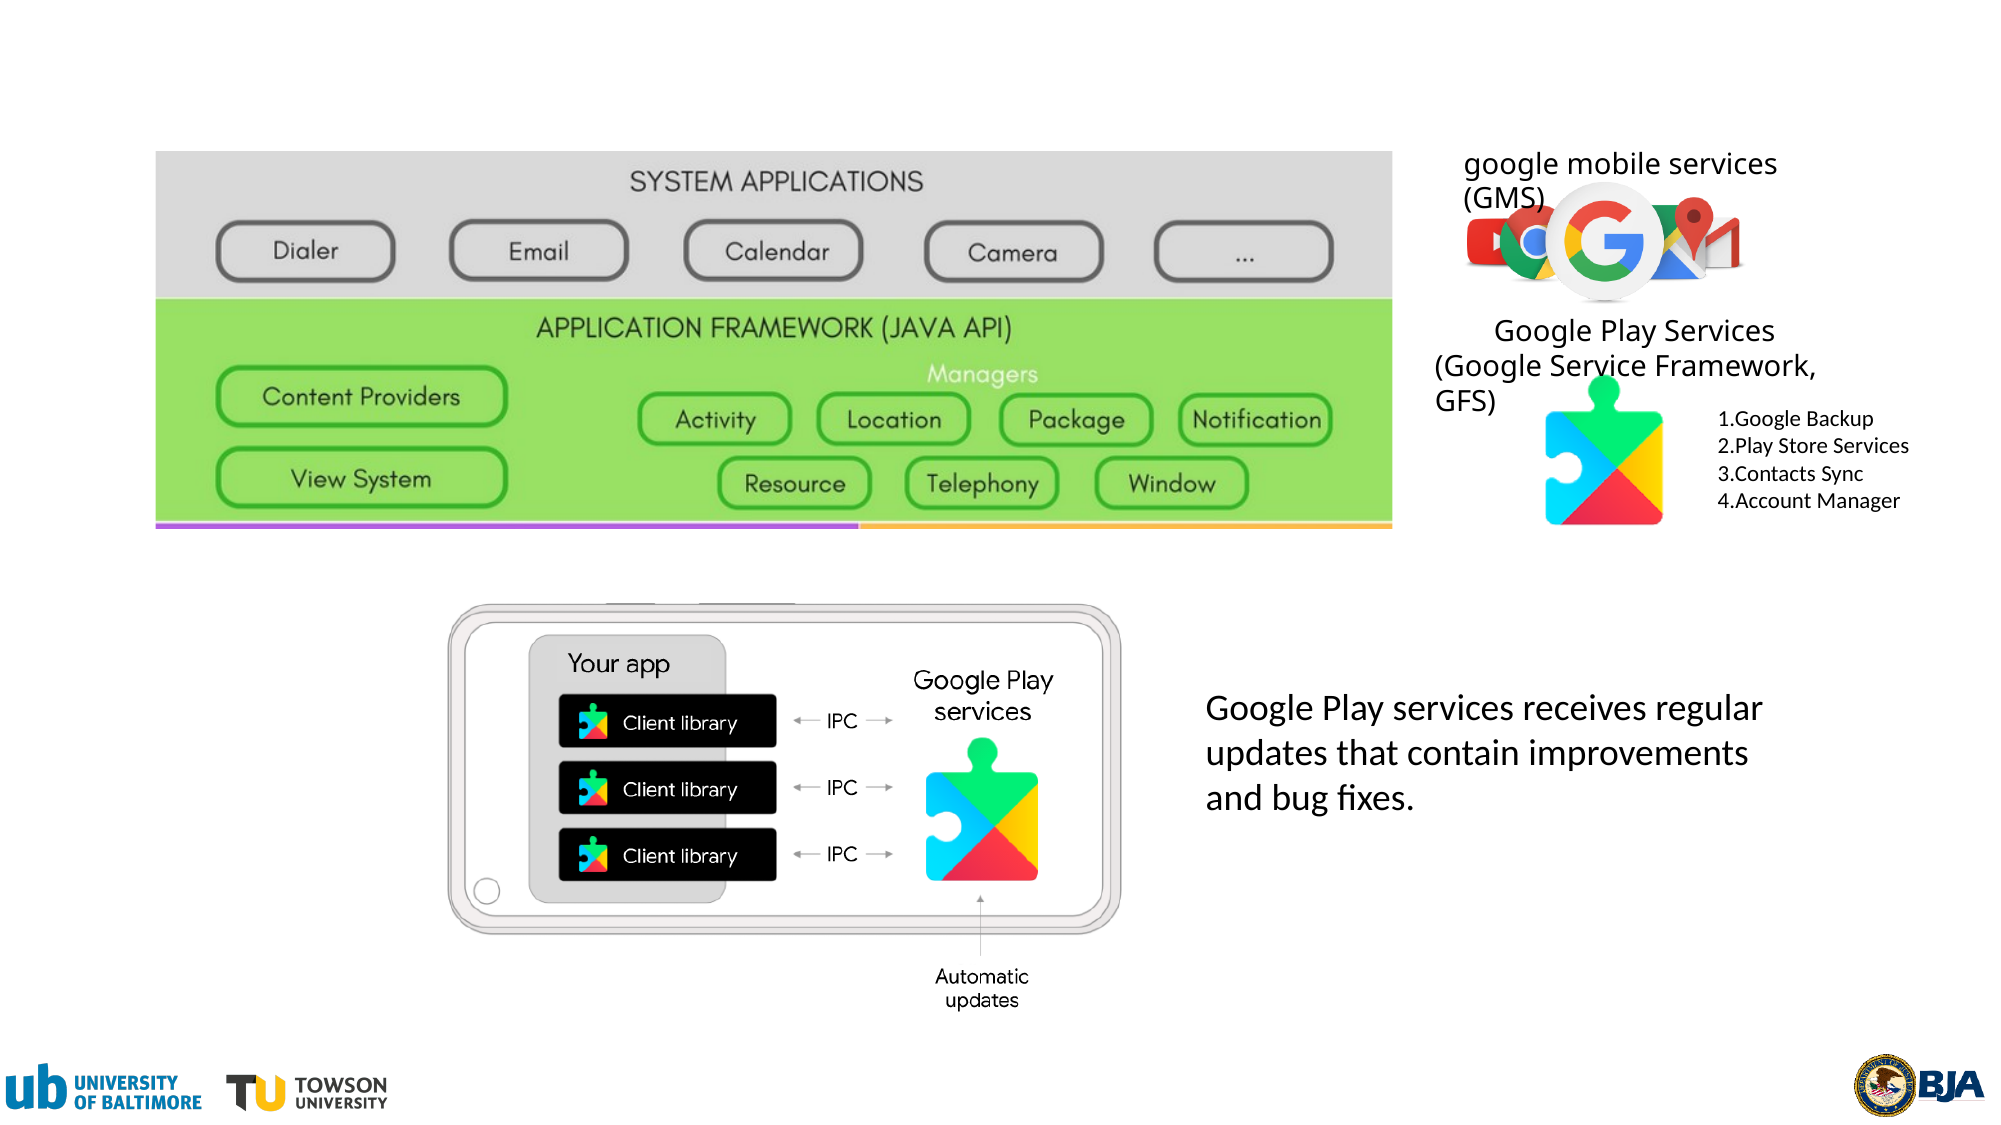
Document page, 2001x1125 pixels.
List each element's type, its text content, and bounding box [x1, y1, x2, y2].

text_box Google Play services receives regular updates that contain improvements and bug fixes. [1190, 675, 1808, 825]
text_box google mobile services (GMS) [1448, 137, 1858, 223]
picture [1539, 371, 1671, 529]
picture [1463, 181, 1747, 305]
picture [1854, 1054, 1986, 1117]
text_box Google Play Services (Google Service Framework, GFS) [1420, 304, 1858, 425]
text_box 1.Google Backup 2.Play Store Services 3.Contacts Sync 4.Account Manager [1703, 396, 1932, 521]
picture [433, 596, 1129, 1013]
picture [0, 1031, 407, 1125]
picture [155, 151, 1393, 529]
